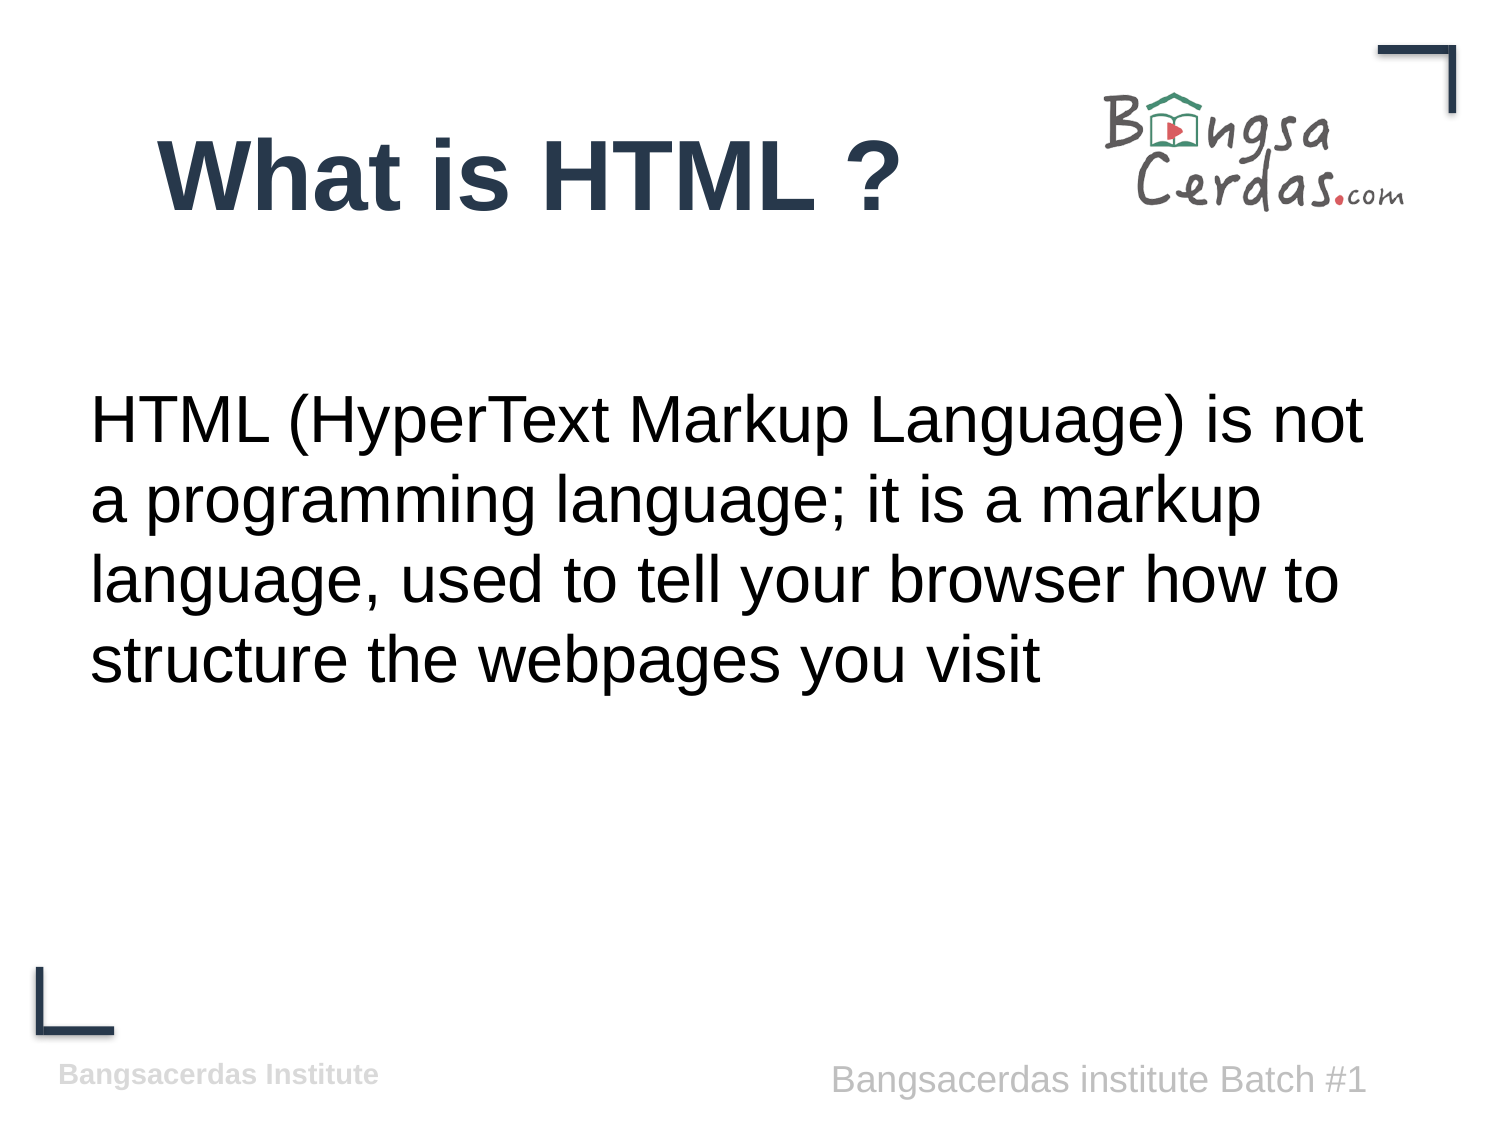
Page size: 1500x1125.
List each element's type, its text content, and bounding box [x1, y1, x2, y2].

title What is HTML ? [75, 45, 988, 297]
list <script> function showcommentform() { var data=” Name:<input type='text’name='name'> <br>Comment:<br><textarea rows='5' cols='80'></textarea> <br><input type='submit' value='Post Comment'>"; document.getElementById('mylocation').innerHTML=data; } </script> <form name="myForm"> <input type="button" value="comment” onclick="showcommentform()"> <div id="mylocation"></div> </form> [1074, 89, 1425, 212]
list HTML (HyperText Markup Language) is not a programming language; it is a markup language, used to tell your browser how to structure the webpages you visit [75, 368, 1425, 1005]
